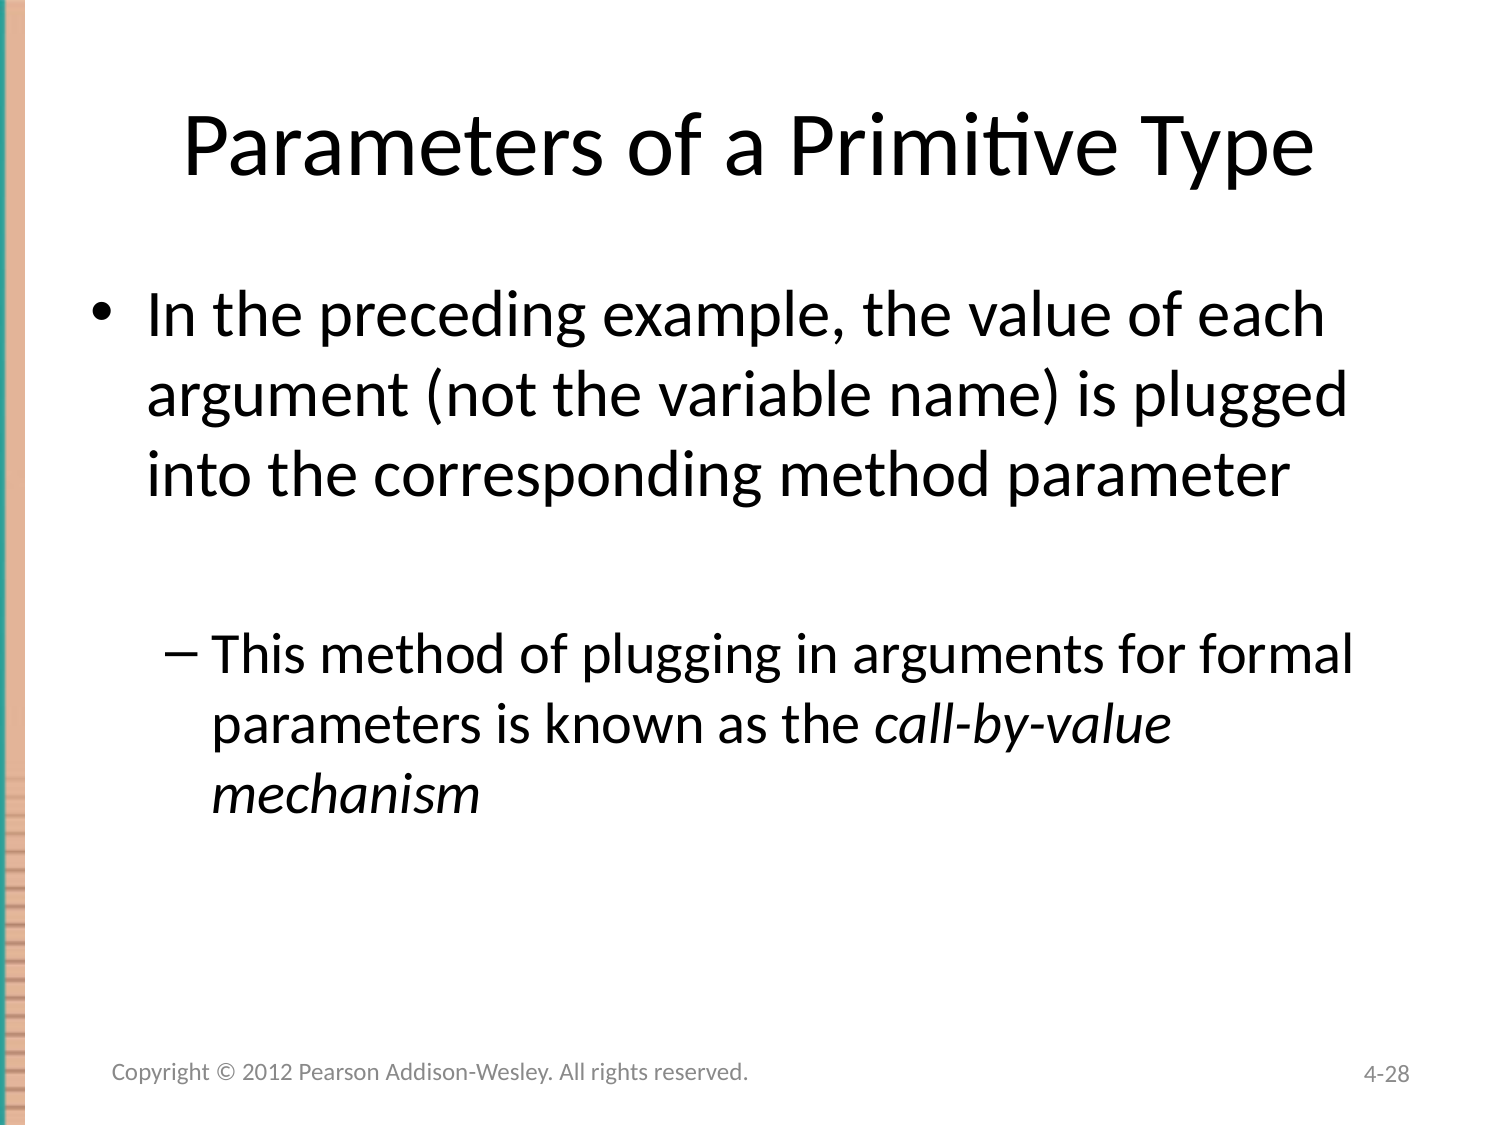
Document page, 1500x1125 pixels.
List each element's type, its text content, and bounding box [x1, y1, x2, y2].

picture [0, 0, 25, 1125]
footer Copyright © 2012 Pearson Addison-Wesley. All rights reserved. [75, 1040, 788, 1100]
slide_number 4-28 [1074, 1042, 1425, 1103]
list In the preceding example, the value of each argument (not the variable name) is plugged into the corresponding method parameter This method of plugging in arguments for formal parameters is known as the call-by-value mechanism [74, 262, 1426, 1006]
title Parameters of a Primitive Type [74, 44, 1426, 233]
